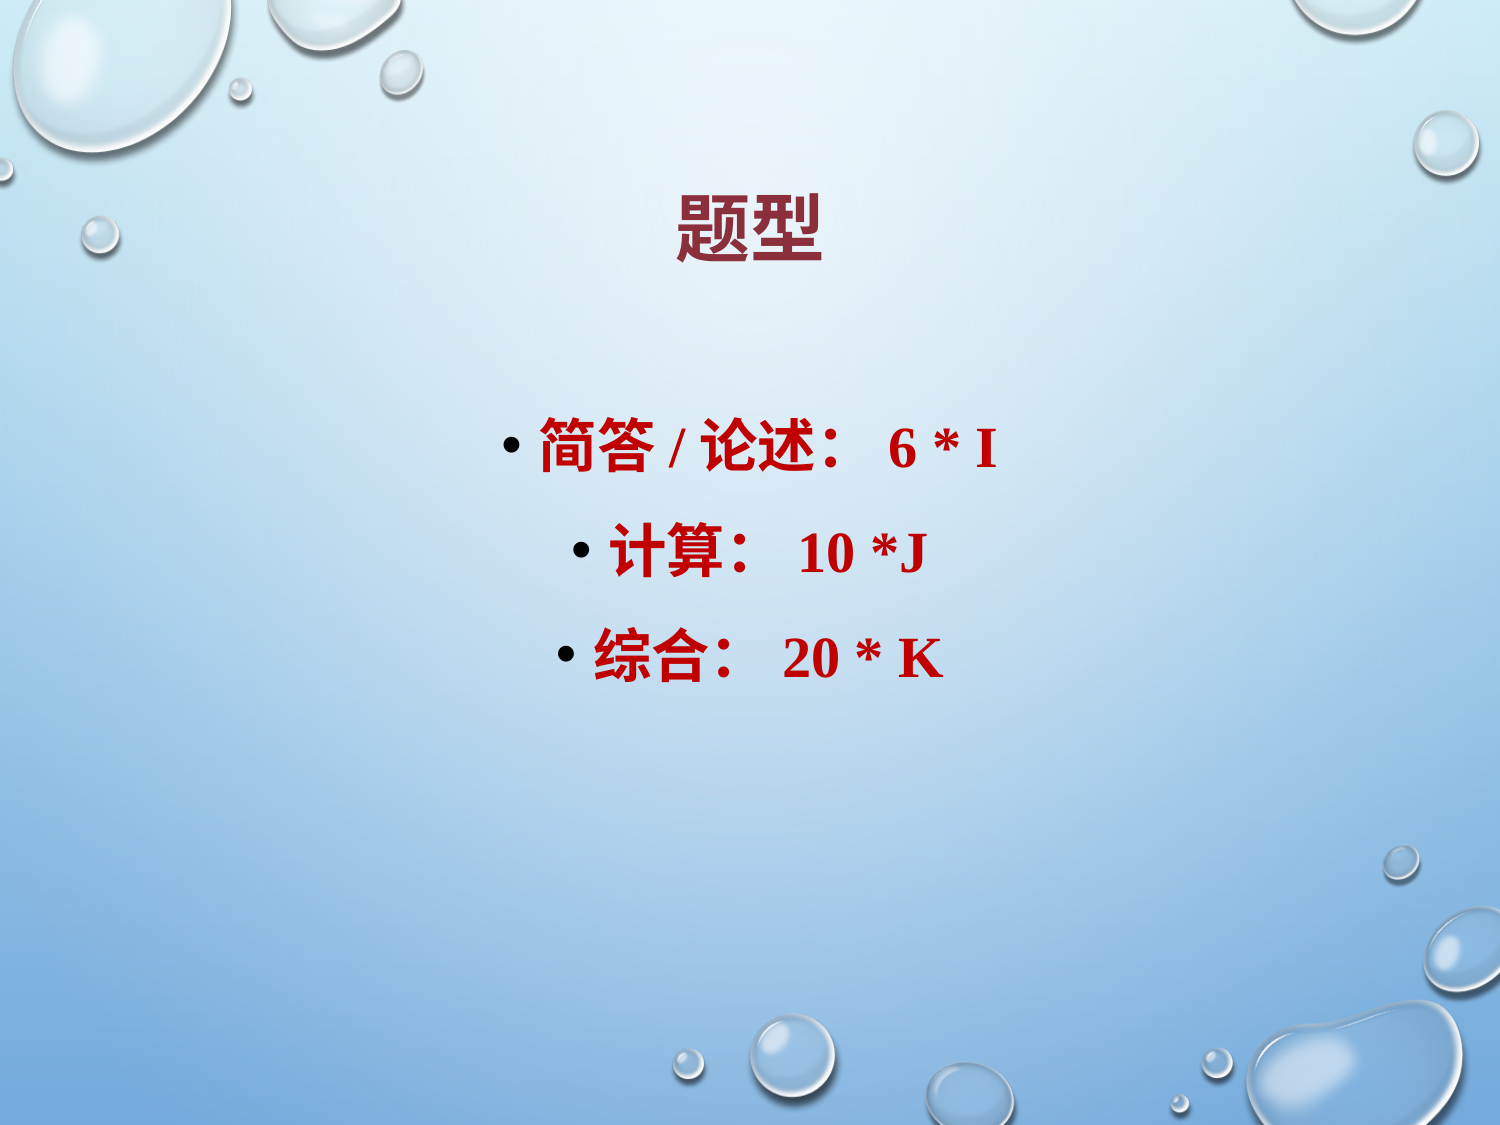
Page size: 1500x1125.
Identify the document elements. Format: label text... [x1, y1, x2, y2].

list 简答/论述：6 * i 计算：10 *j 综合：20 * K [112, 388, 1388, 950]
title 题型 [112, 101, 1388, 364]
picture [0, 0, 1500, 1125]
